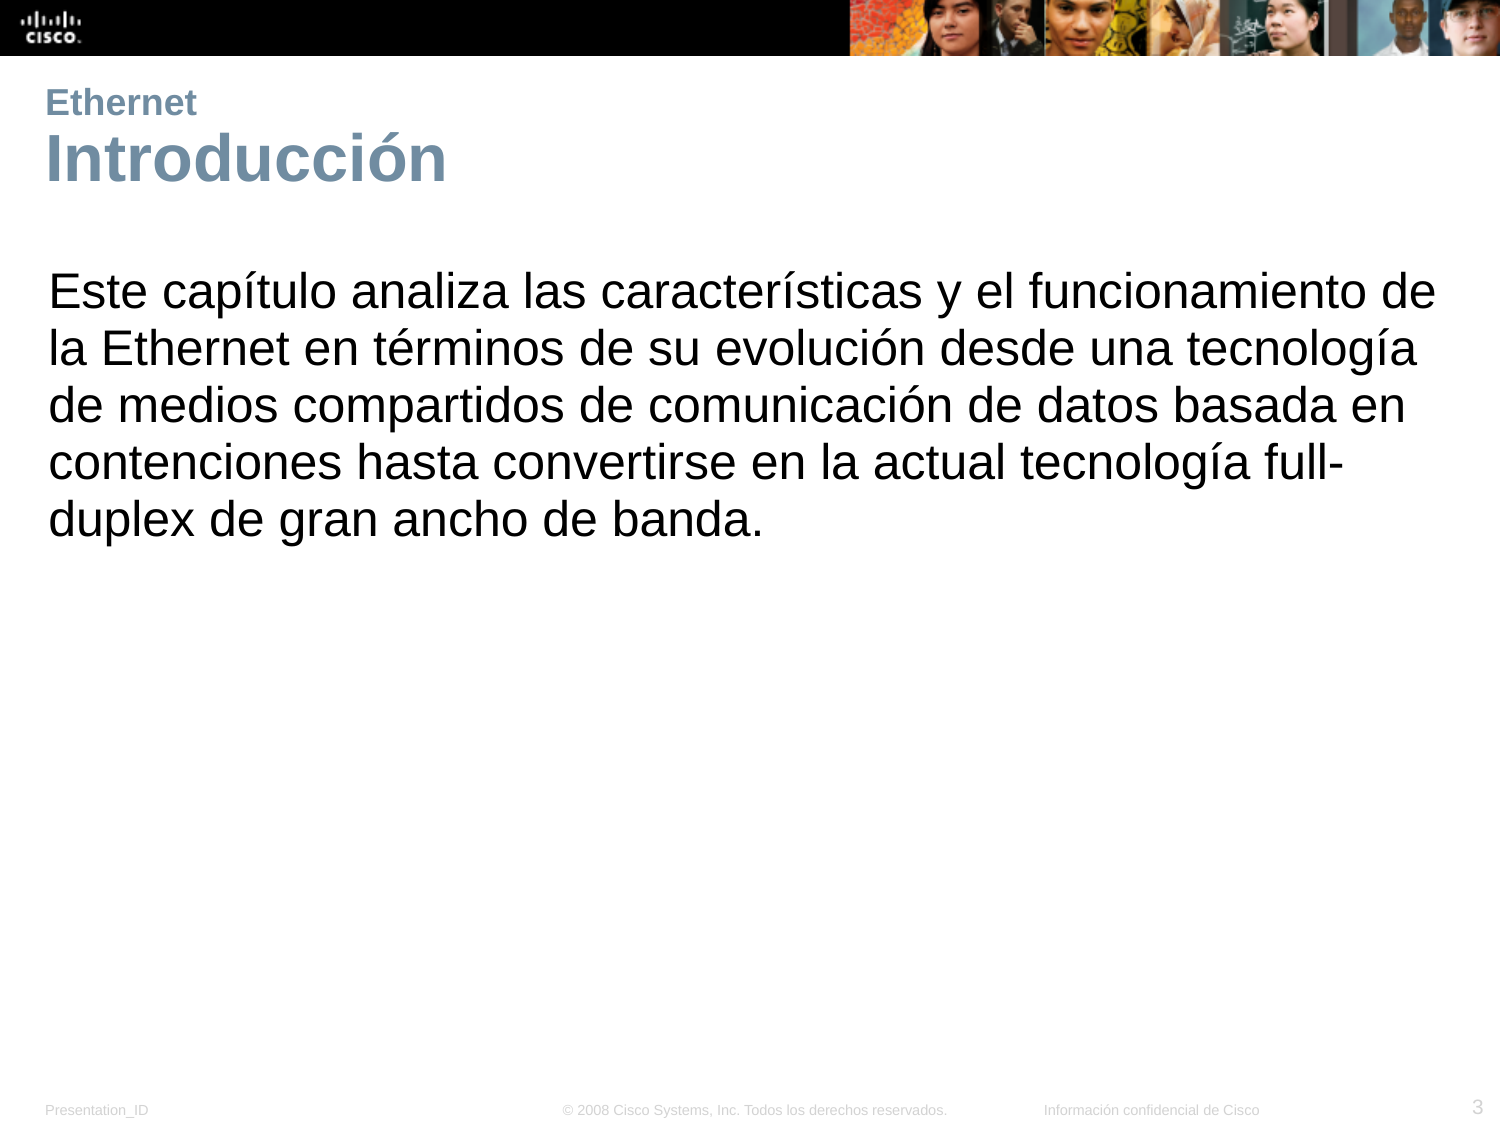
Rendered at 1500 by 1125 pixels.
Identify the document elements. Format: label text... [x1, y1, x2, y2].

title Ethernet Introducción [31, 64, 1471, 203]
list Este capítulo analiza las características y el funcionamiento de la Ethernet en términos de su evolución desde una tecnología de medios compartidos de comunicación de datos basada en contenciones hasta convertirse en la actual tecnología full-duplex de gran ancho de banda. [34, 256, 1468, 600]
picture [0, 0, 1500, 56]
